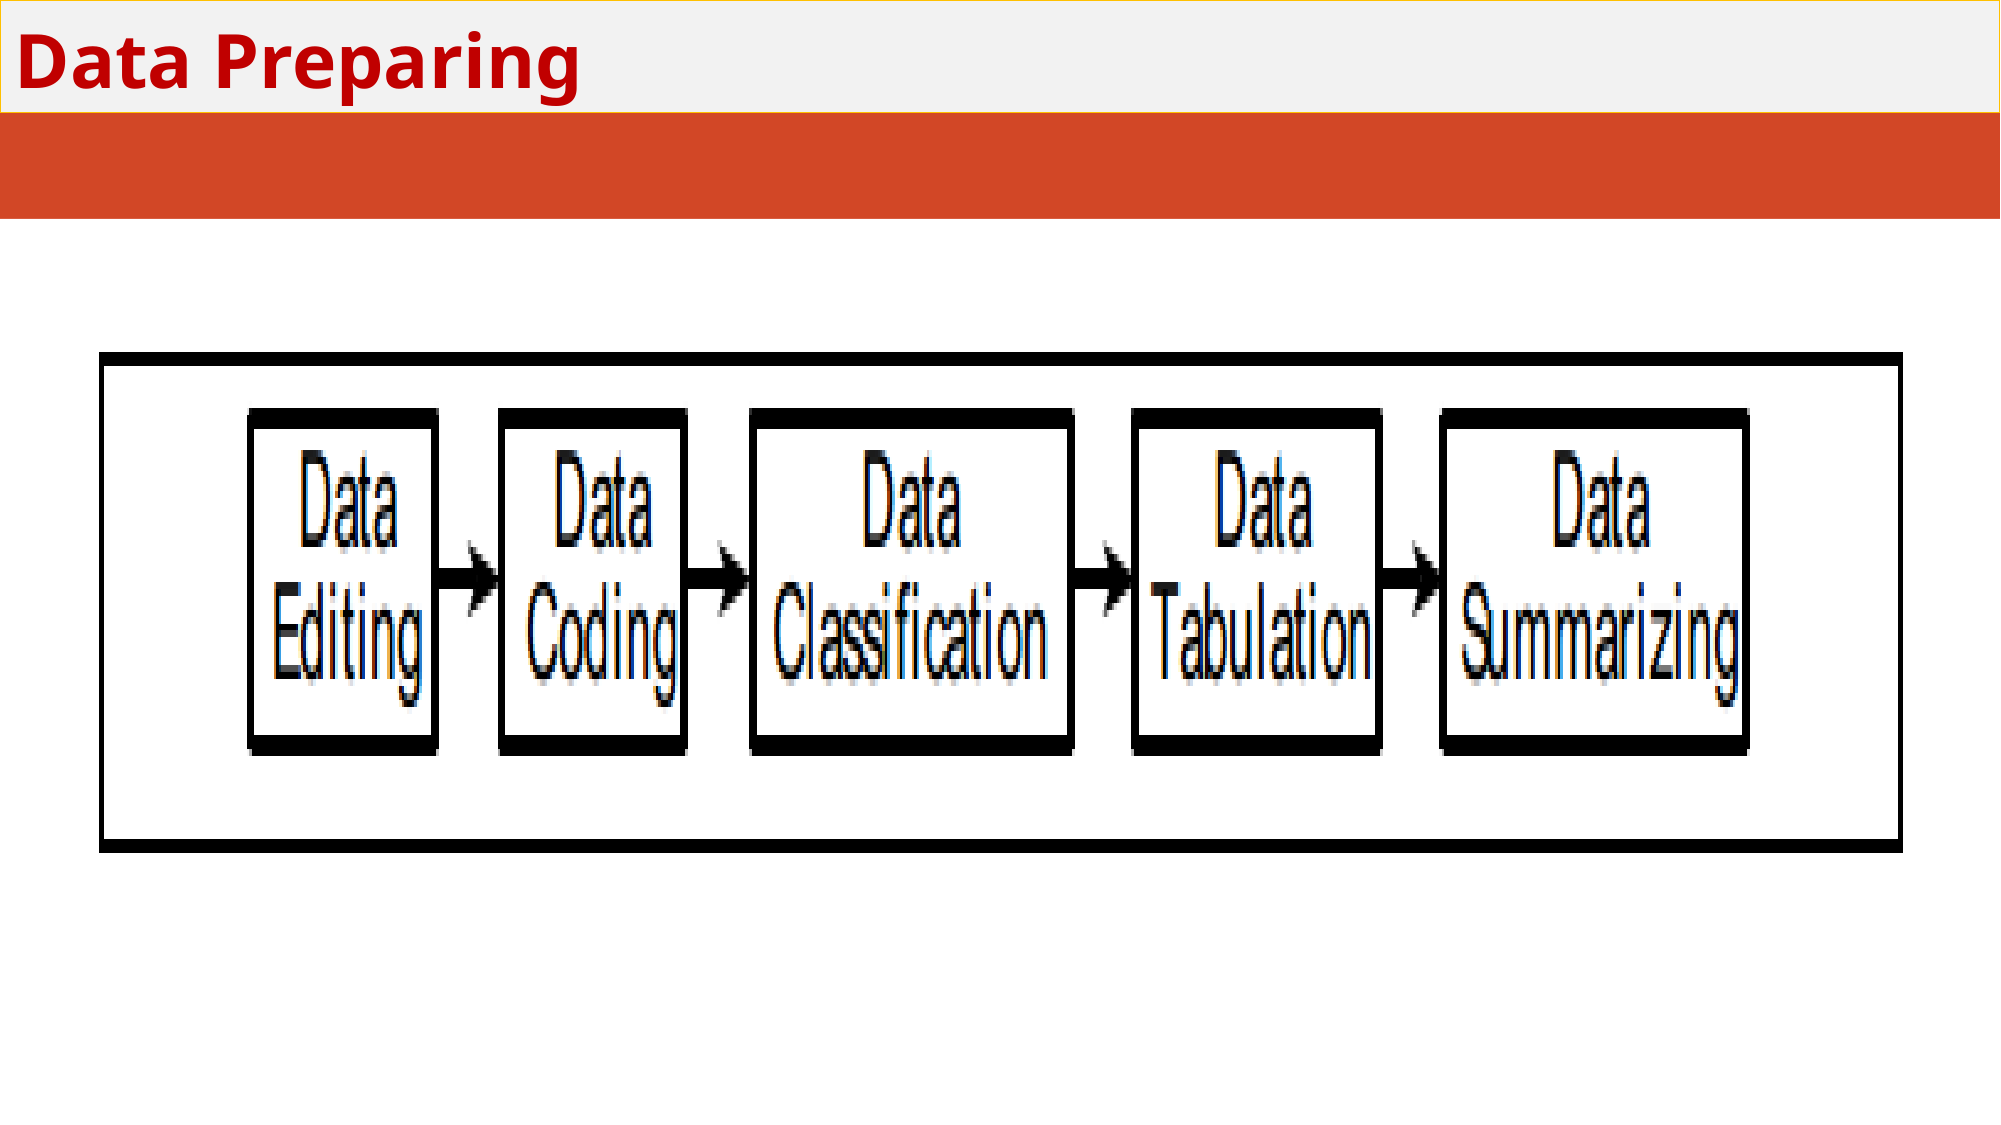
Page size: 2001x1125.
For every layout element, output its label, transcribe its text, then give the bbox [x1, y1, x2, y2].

picture [50, 318, 1950, 931]
title Data Preparing [0, 0, 2000, 113]
